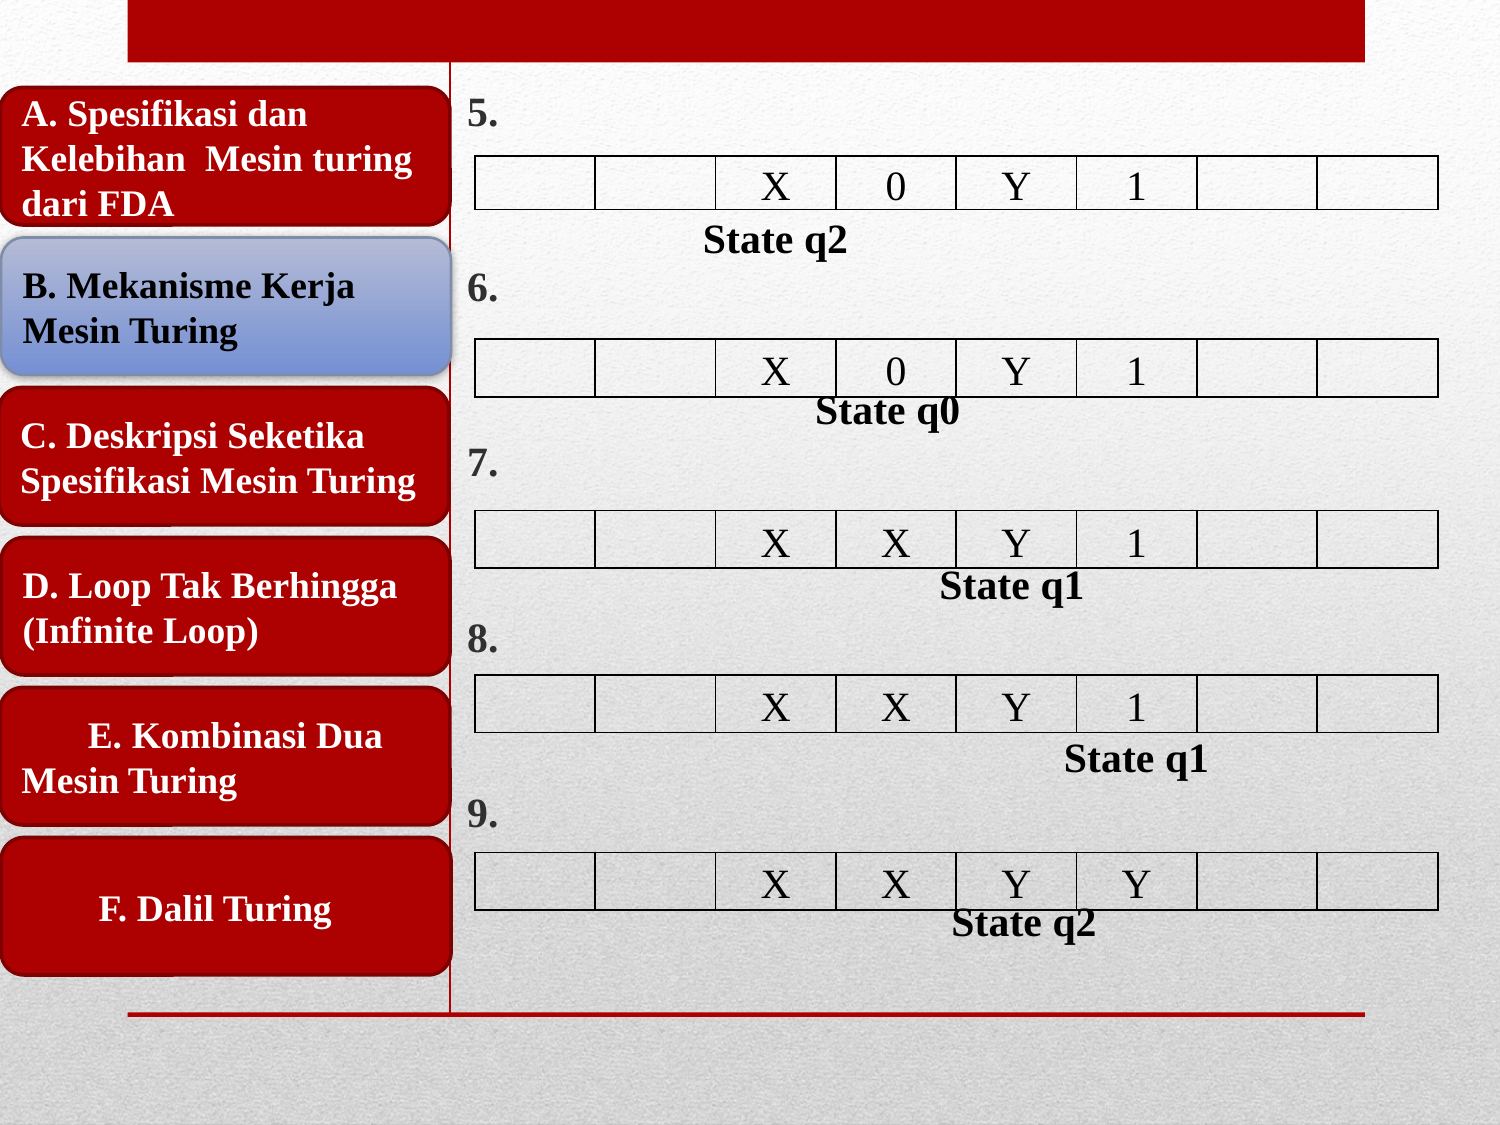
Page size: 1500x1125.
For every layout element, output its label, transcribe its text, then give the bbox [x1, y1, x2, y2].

table_header [1198, 340, 1316, 396]
table_header [596, 853, 715, 909]
table_header [596, 676, 715, 732]
table_header X [716, 511, 835, 567]
table_header X [716, 157, 835, 204]
table_header X [716, 853, 835, 909]
table_header X [837, 676, 955, 732]
table_header 1 [1077, 157, 1196, 209]
table_header X [837, 853, 955, 909]
table_header [1198, 853, 1316, 909]
table_header [596, 511, 715, 567]
table_header Y [957, 157, 1076, 209]
table_header [1198, 511, 1316, 567]
table_header [596, 157, 715, 209]
table_header X [716, 676, 835, 732]
table_header Y [957, 676, 1076, 732]
text_box [455, 387, 1500, 463]
text_box State q1 [924, 549, 1100, 615]
table_header [1198, 676, 1316, 732]
text_box F. Dalil Turing [0, 835, 444, 977]
table_header [1198, 157, 1316, 209]
text_box State q1 [1048, 723, 1225, 789]
text_box E. Kombinasi Dua Mesin Turing [0, 685, 444, 827]
text_box State q2 [936, 887, 1113, 953]
text_box D. Loop Tak Berhingga (Infinite Loop) [0, 535, 444, 677]
text_box C. Deskripsi Seketika Spesifikasi Mesin Turing [0, 385, 444, 527]
text_box [452, 463, 1500, 1125]
table_header 1 [1077, 676, 1196, 723]
table_header Y [957, 511, 1076, 549]
table_header [1318, 676, 1437, 732]
table_header [596, 340, 715, 396]
table_header [476, 853, 594, 909]
table_header [476, 157, 594, 209]
text_box State q2 [687, 204, 864, 270]
text_box [262, 387, 444, 463]
text_box State q0 [800, 375, 976, 440]
table_header [1318, 511, 1437, 567]
text_box A. Spesifikasi dan Kelebihan Mesin turing dari FDA [0, 85, 444, 227]
table_header 0 [837, 340, 955, 375]
table_header 0 [837, 157, 955, 209]
table_header Y [1077, 853, 1196, 909]
table_header [1318, 853, 1437, 909]
table_header [1318, 340, 1437, 396]
table_header [1318, 157, 1437, 209]
table_header [476, 340, 594, 396]
text_box B. Mekanisme Kerja Mesin Turing [0, 236, 444, 377]
table_header 1 [1077, 511, 1196, 567]
text_box [452, 62, 1500, 387]
table_header [476, 676, 594, 732]
table_header X [837, 511, 955, 567]
table_header [476, 511, 594, 567]
table_header Y [957, 853, 1076, 887]
table_header Y [957, 340, 1076, 396]
table_header 1 [1077, 340, 1196, 396]
table_header X [716, 340, 835, 396]
